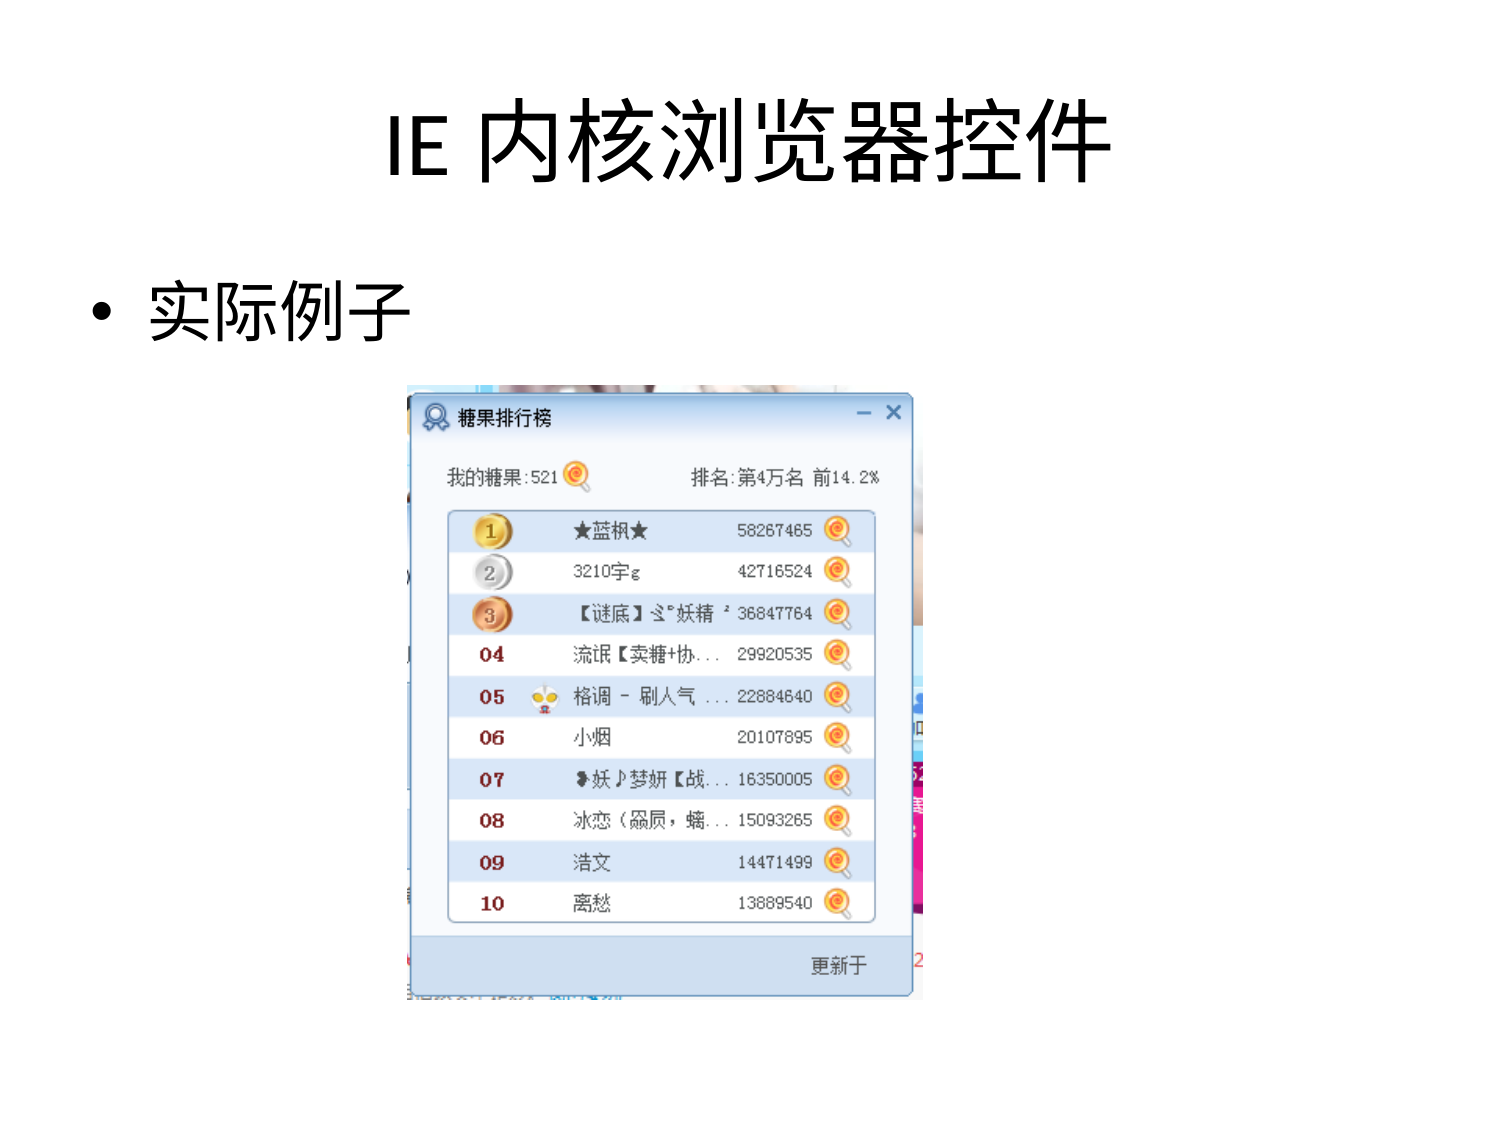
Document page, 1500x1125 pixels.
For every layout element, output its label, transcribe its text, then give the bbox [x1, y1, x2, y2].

list 实际例子 [75, 262, 1425, 1005]
picture [407, 385, 924, 1000]
title IE内核浏览器控件 [75, 45, 1425, 233]
